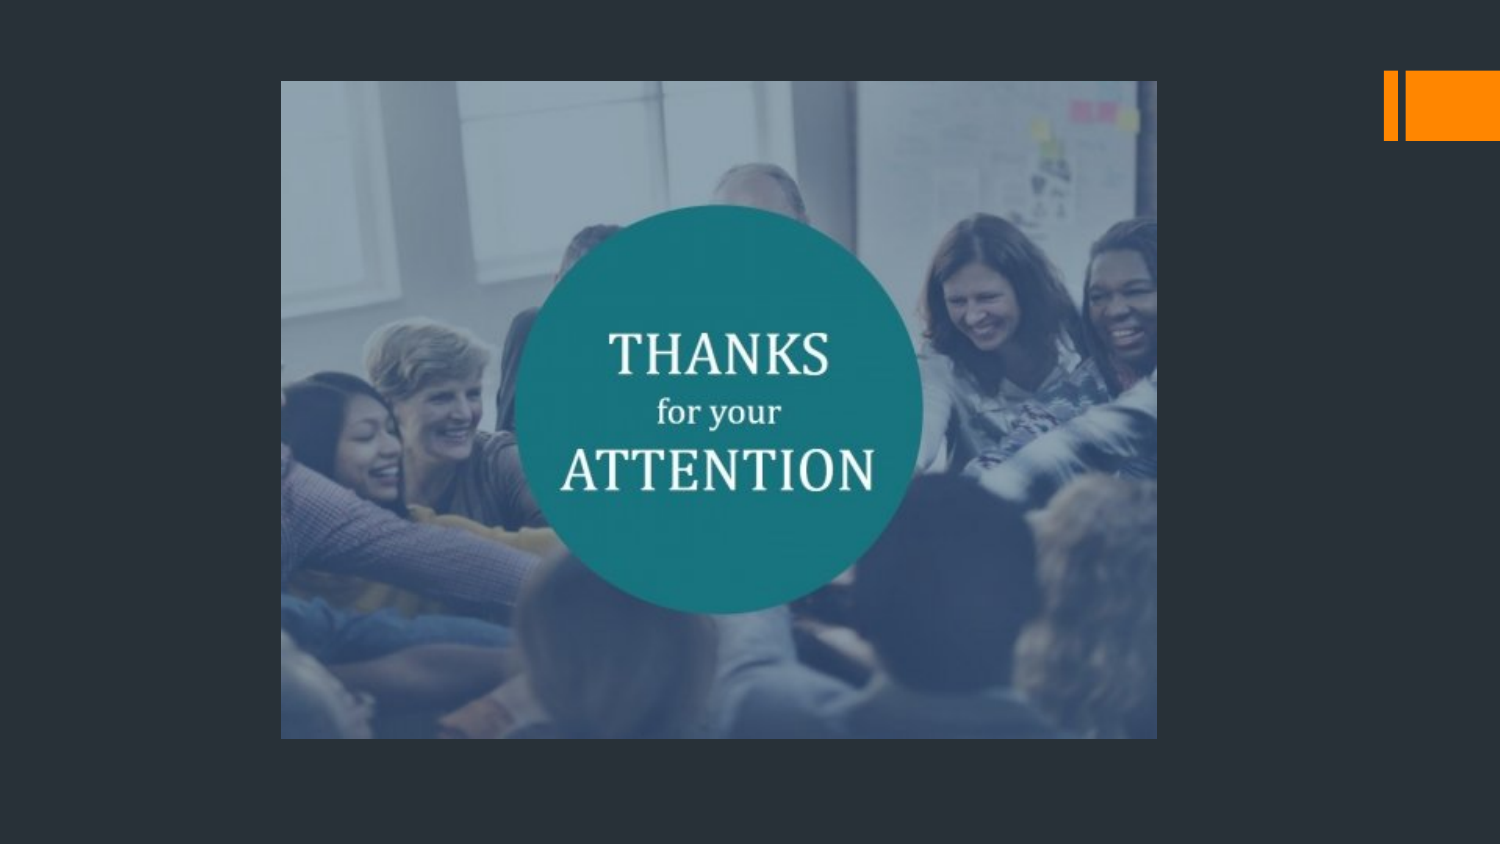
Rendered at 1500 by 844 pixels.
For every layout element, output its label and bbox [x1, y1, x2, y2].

picture [280, 81, 1157, 739]
